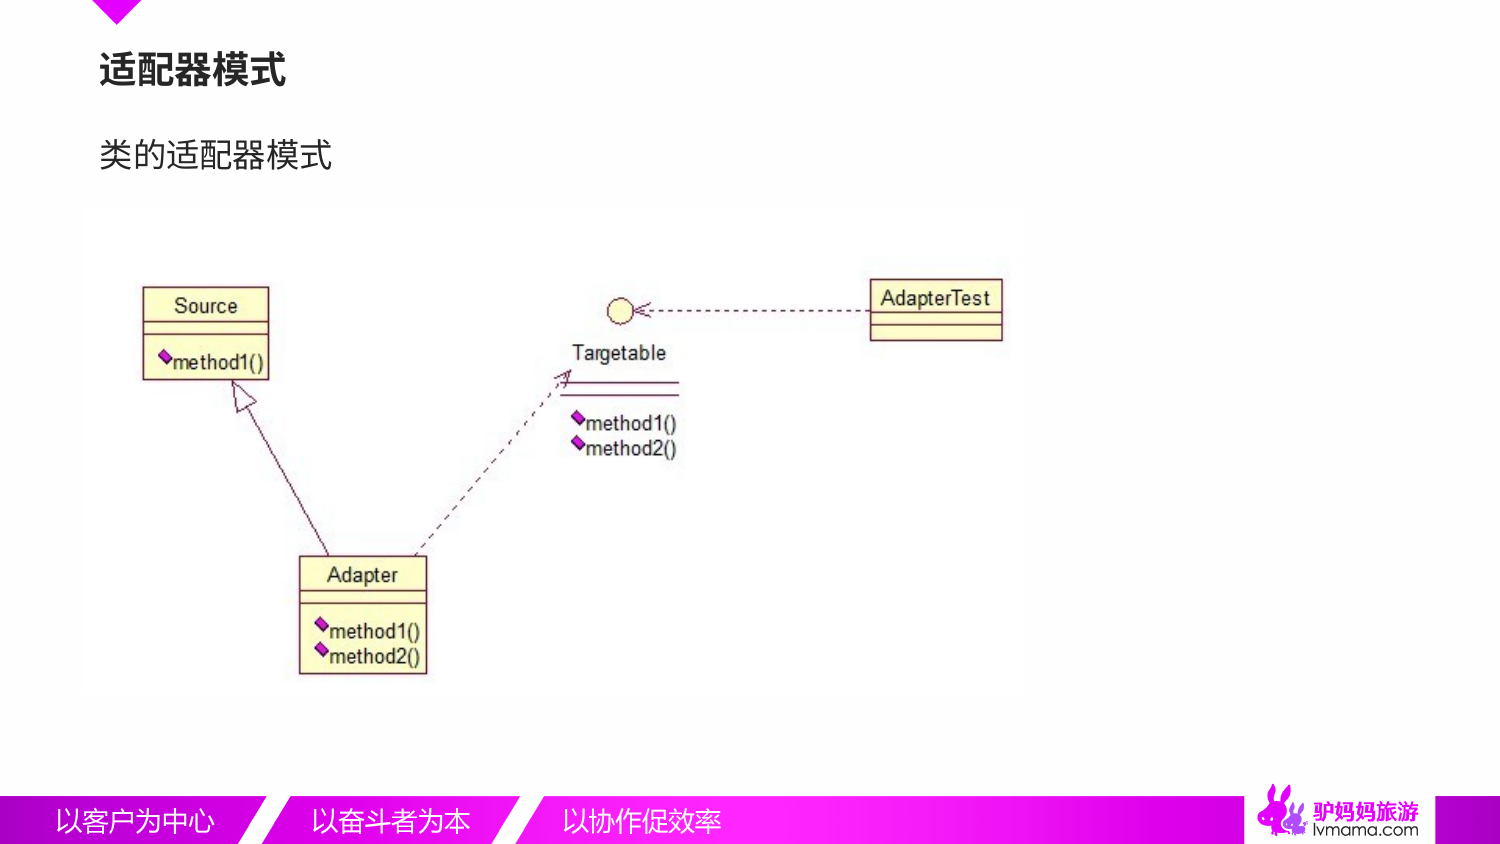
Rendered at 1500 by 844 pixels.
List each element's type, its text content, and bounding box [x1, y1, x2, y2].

picture [0, 0, 1500, 844]
list 类的适配器模式 [85, 126, 1412, 777]
title 适配器模式 [85, 33, 1412, 103]
